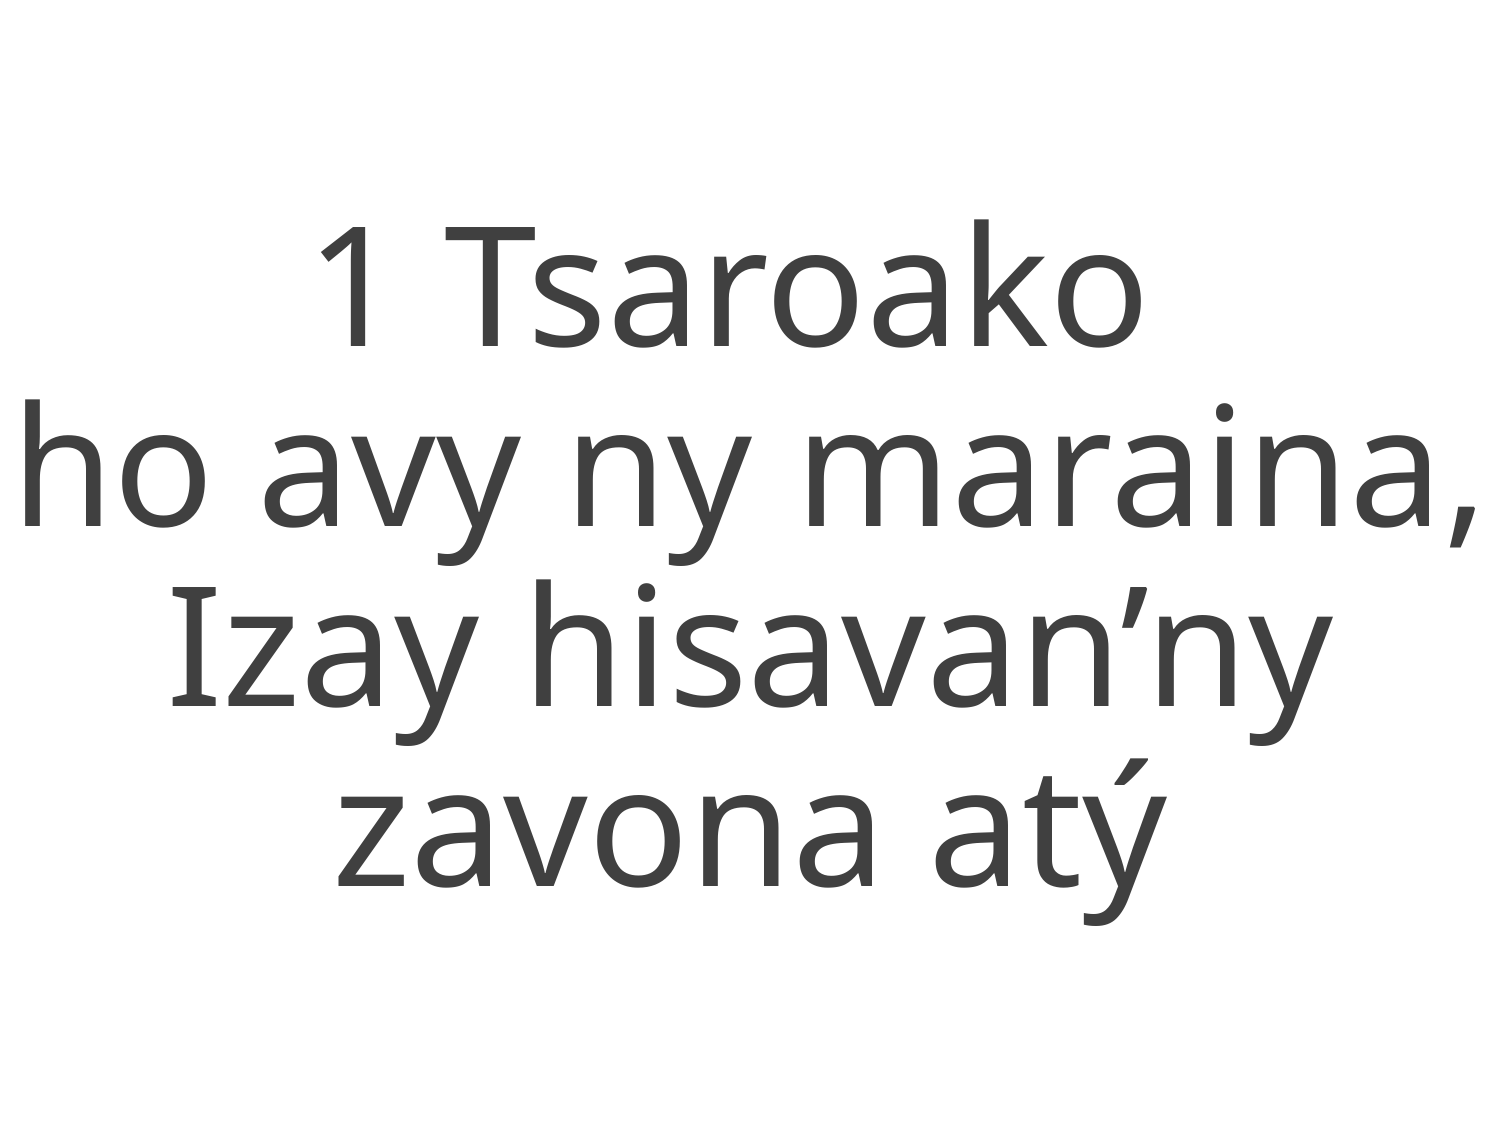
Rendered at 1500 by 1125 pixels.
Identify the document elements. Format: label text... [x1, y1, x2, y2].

title 1 Tsaroako ho avy ny maraina, Izay hisavan’ny zavona atý [0, 453, 1500, 672]
